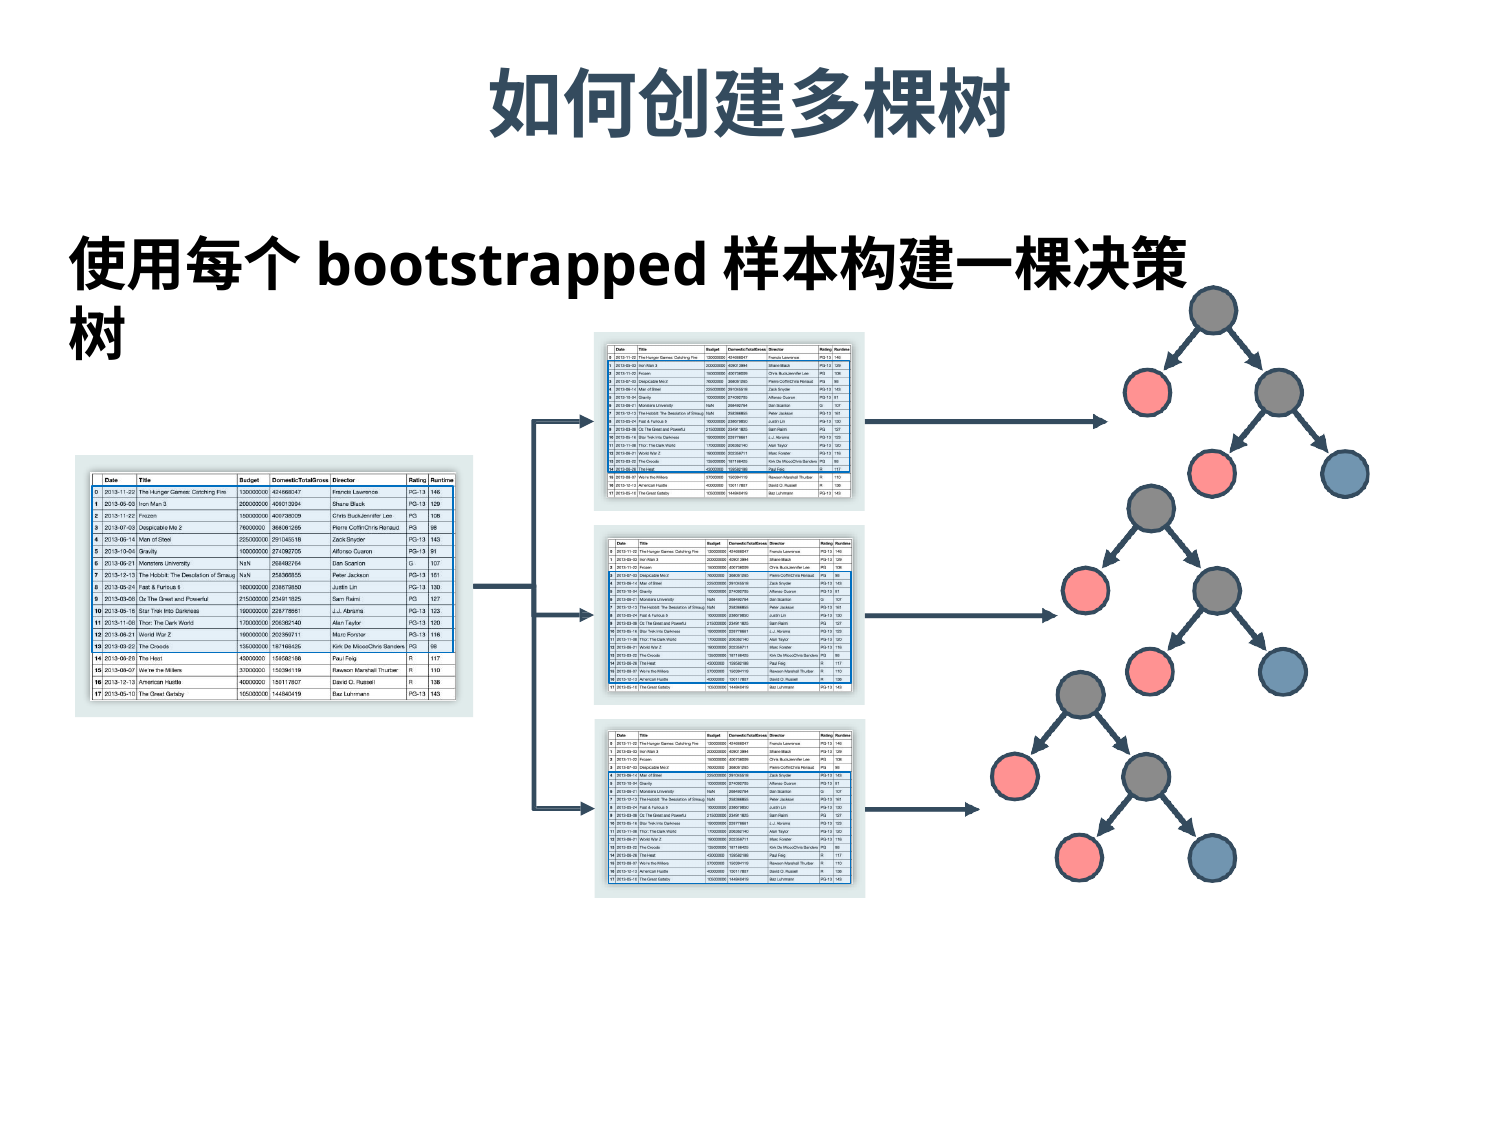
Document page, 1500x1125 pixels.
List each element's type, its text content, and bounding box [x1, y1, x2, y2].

text_box [609, 571, 851, 683]
text_box [593, 368, 864, 511]
text_box [607, 368, 850, 473]
text_box [608, 771, 851, 884]
text_box [607, 730, 853, 885]
text_box [531, 618, 595, 816]
text_box [92, 486, 453, 653]
text_box [90, 472, 457, 701]
text_box [594, 719, 866, 899]
text_box [473, 583, 595, 623]
text_box [593, 525, 864, 705]
text_box 使用每个bootstrapped样本构建一棵决策树 [66, 225, 1199, 368]
text_box [79, 461, 467, 711]
text_box [606, 368, 852, 498]
text_box [864, 285, 1370, 883]
text_box [75, 455, 474, 718]
title 如何创建多棵树 [75, 7, 1425, 195]
text_box [531, 414, 595, 584]
text_box [607, 538, 853, 692]
